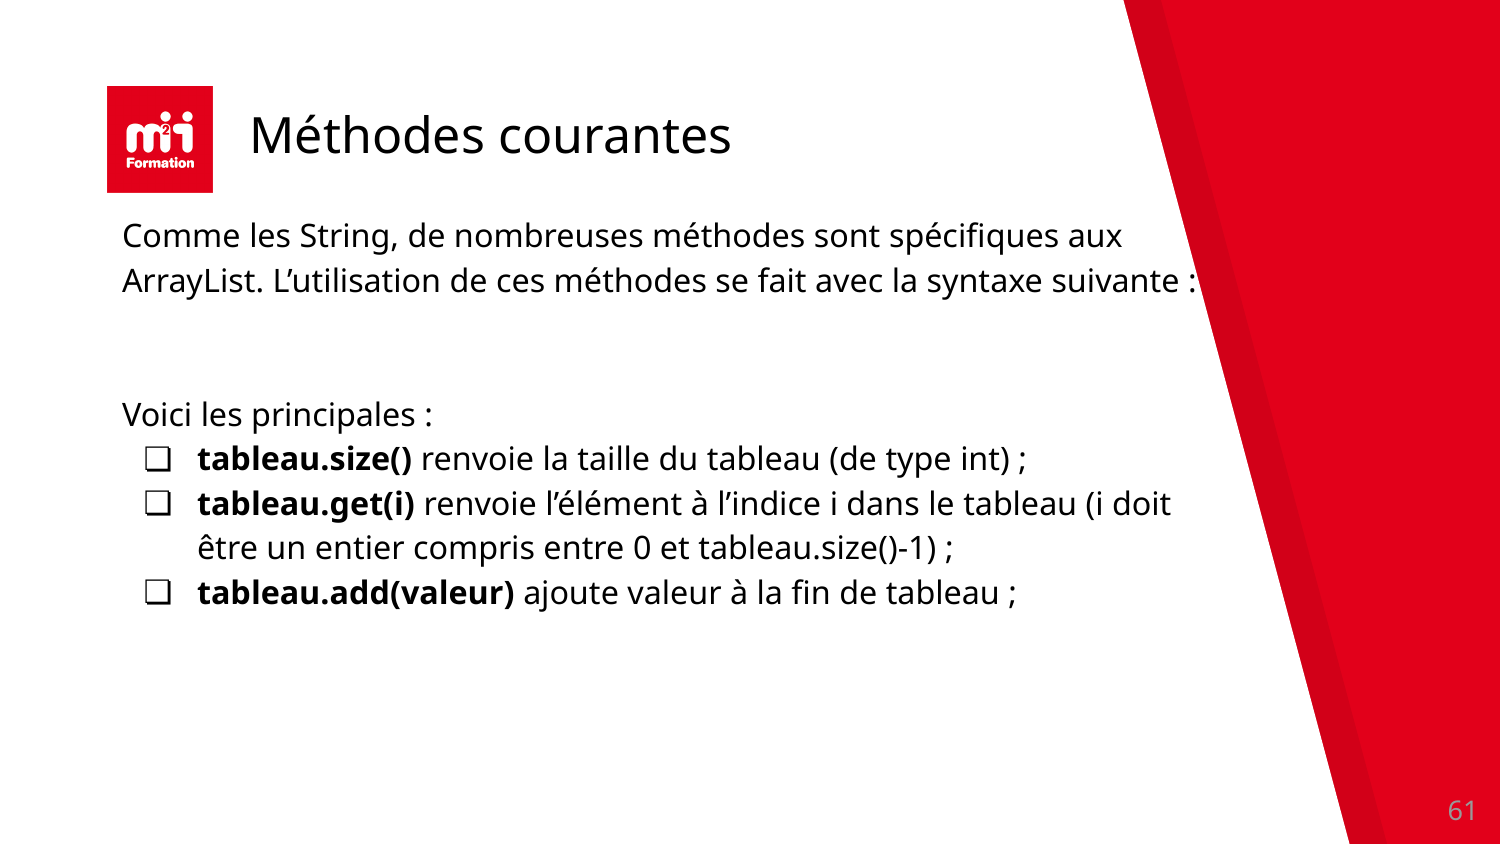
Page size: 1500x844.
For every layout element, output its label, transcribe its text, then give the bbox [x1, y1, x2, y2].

title Méthodes courantes [234, 111, 1117, 179]
picture [106, 86, 214, 193]
slide_number ‹#› [1403, 779, 1494, 844]
text_box Comme les String, de nombreuses méthodes sont spécifiques aux ArrayList. L’utilisation de ces méthodes se fait avec la syntaxe suivante : Voici les principales : tableau.size() renvoie la taille du tableau (de type int) ; tableau.get(i) renvoie l’élément à l’indice i dans le tableau (i doit être un entier compris entre 0 et tableau.size()-1) ; tableau.add(valeur) ajoute valeur à la fin de tableau ; [107, 194, 1250, 626]
